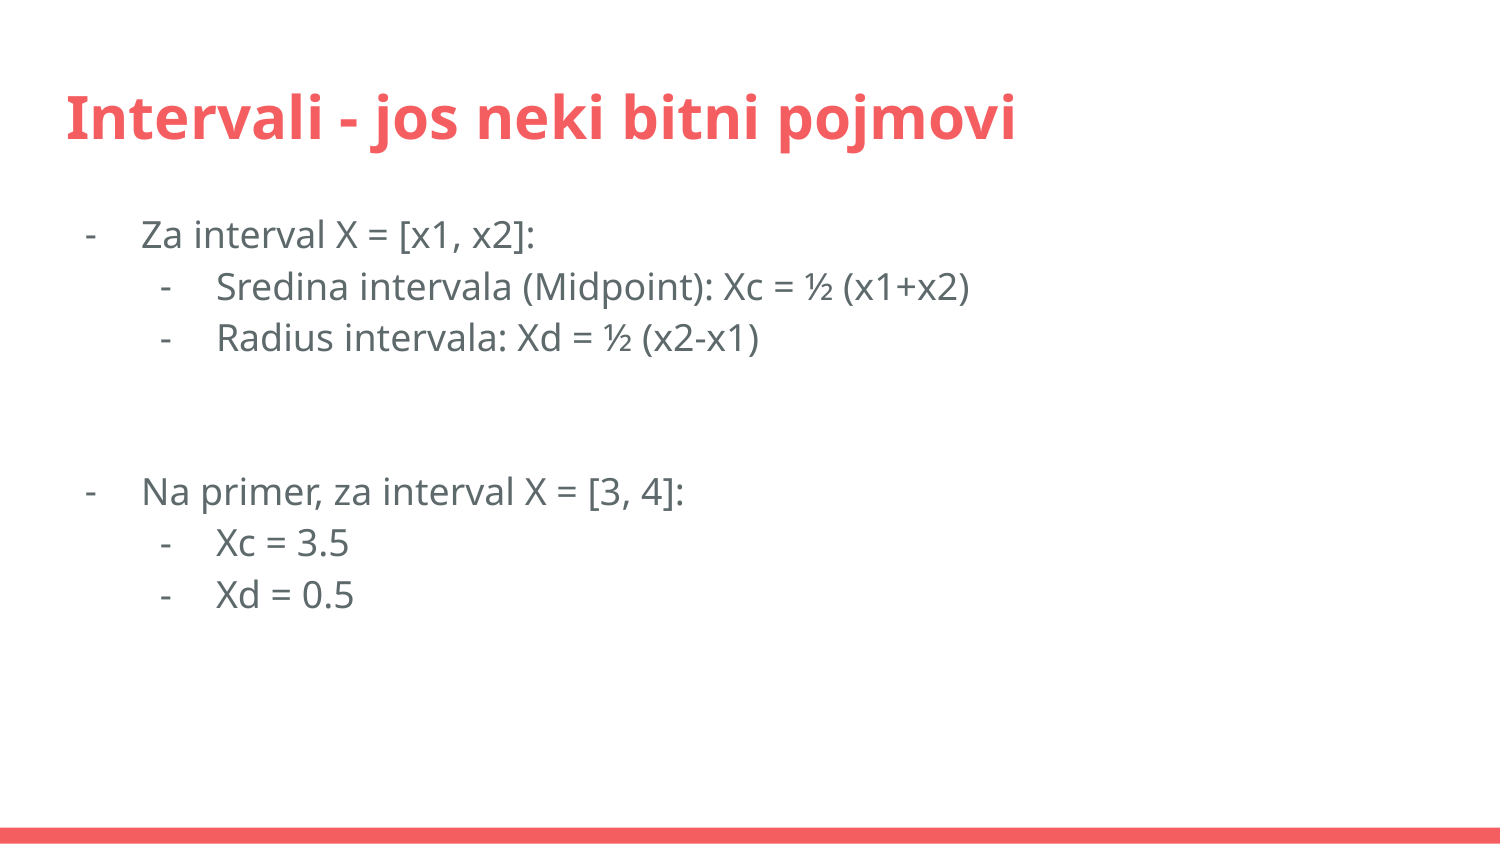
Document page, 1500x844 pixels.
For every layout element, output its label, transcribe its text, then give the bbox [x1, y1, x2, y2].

title Intervali - jos neki bitni pojmovi [51, 64, 1449, 167]
list Za interval X = [x1, x2]: Sredina intervala (Midpoint): Xc = ½ (x1+x2) Radius intervala: Xd = ½ (x2-x1) Na primer, za interval X = [3, 4]: Xc = 3.5 Xd = 0.5 [51, 189, 1449, 750]
